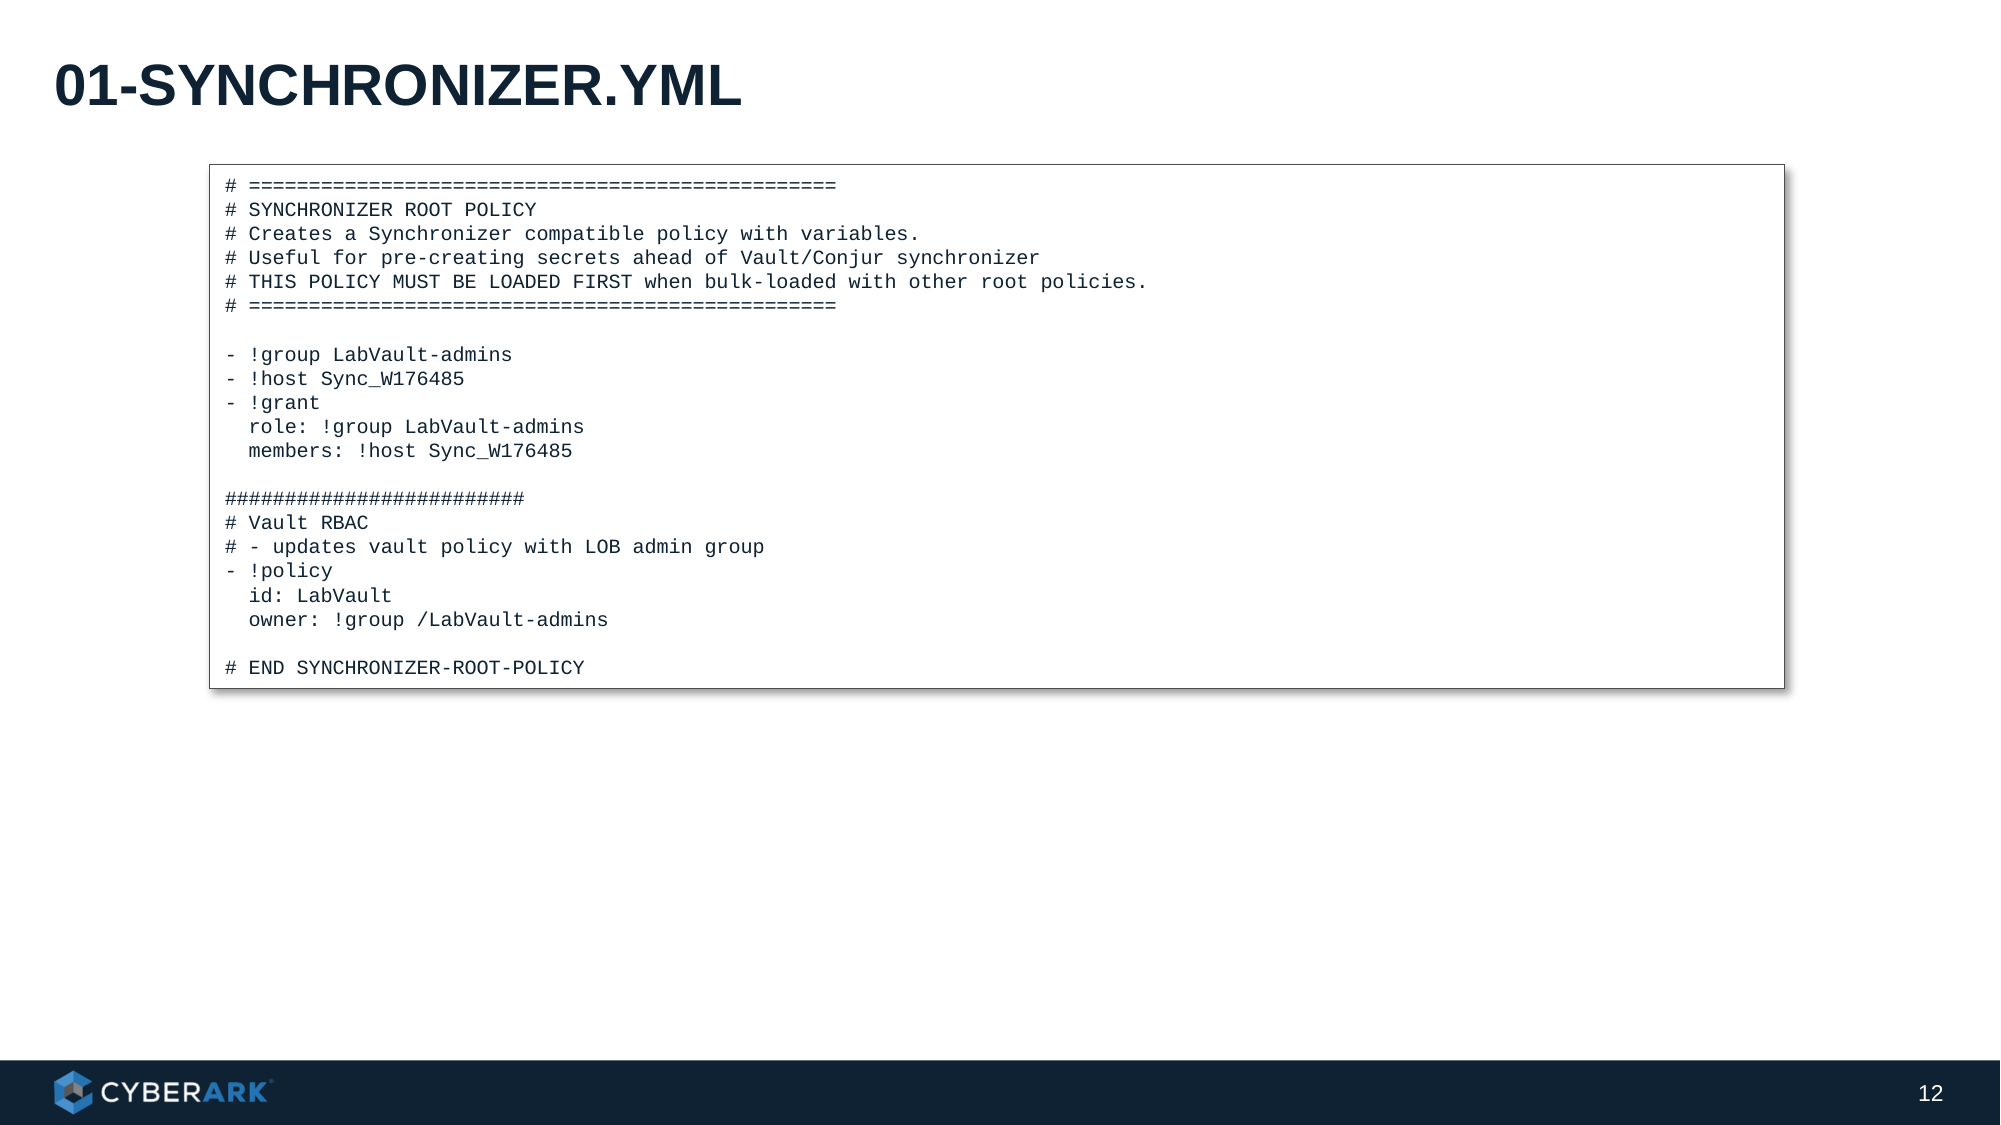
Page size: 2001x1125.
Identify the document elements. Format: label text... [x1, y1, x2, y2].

title 01-SYNchronizer.yml [54, 53, 1948, 120]
text_box # ================================================= # SYNCHRONIZER ROOT POLICY # Creates a Synchronizer compatible policy with variables. # Useful for pre-creating secrets ahead of Vault/Conjur synchronizer # THIS POLICY MUST BE LOADED FIRST when bulk-loaded with other root policies. # ================================================= - !group LabVault-admins - !host Sync_W176485 - !grant role: !group LabVault-admins members: !host Sync_W176485 ######################### # Vault RBAC # - updates vault policy with LOB admin group - !policy id: LabVault owner: !group /LabVault-admins # END SYNCHRONIZER-ROOT-POLICY [209, 164, 1785, 689]
slide_number 12 [1758, 1077, 1944, 1108]
picture [54, 1070, 274, 1115]
